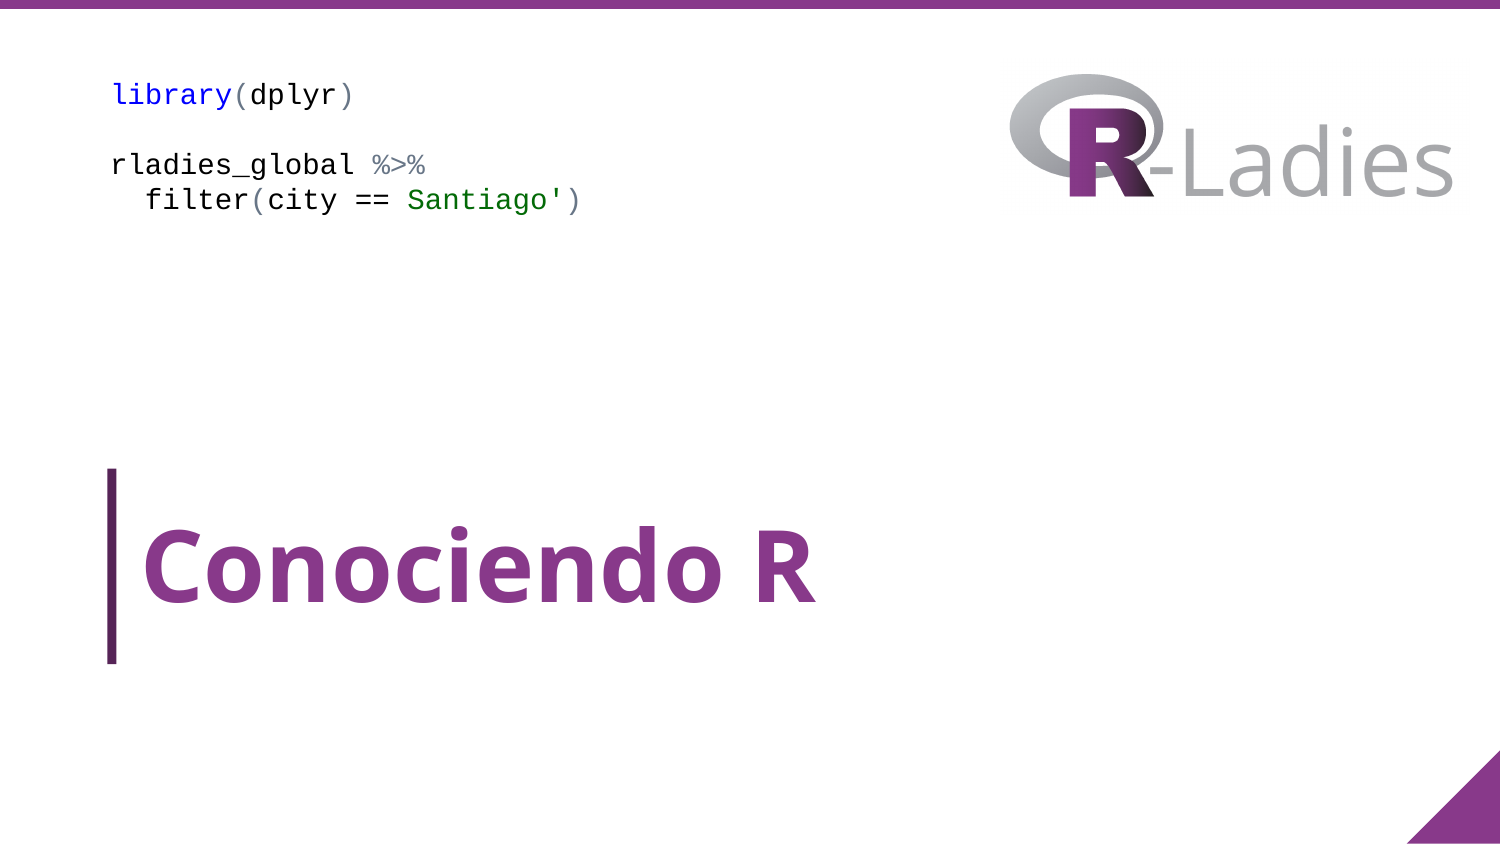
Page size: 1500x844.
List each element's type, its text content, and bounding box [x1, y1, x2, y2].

picture [1000, 58, 1470, 215]
text_box library(dplyr) rladies_global %>% filter(city == Santiago') [94, 60, 812, 217]
title Conociendo R [125, 467, 1013, 658]
